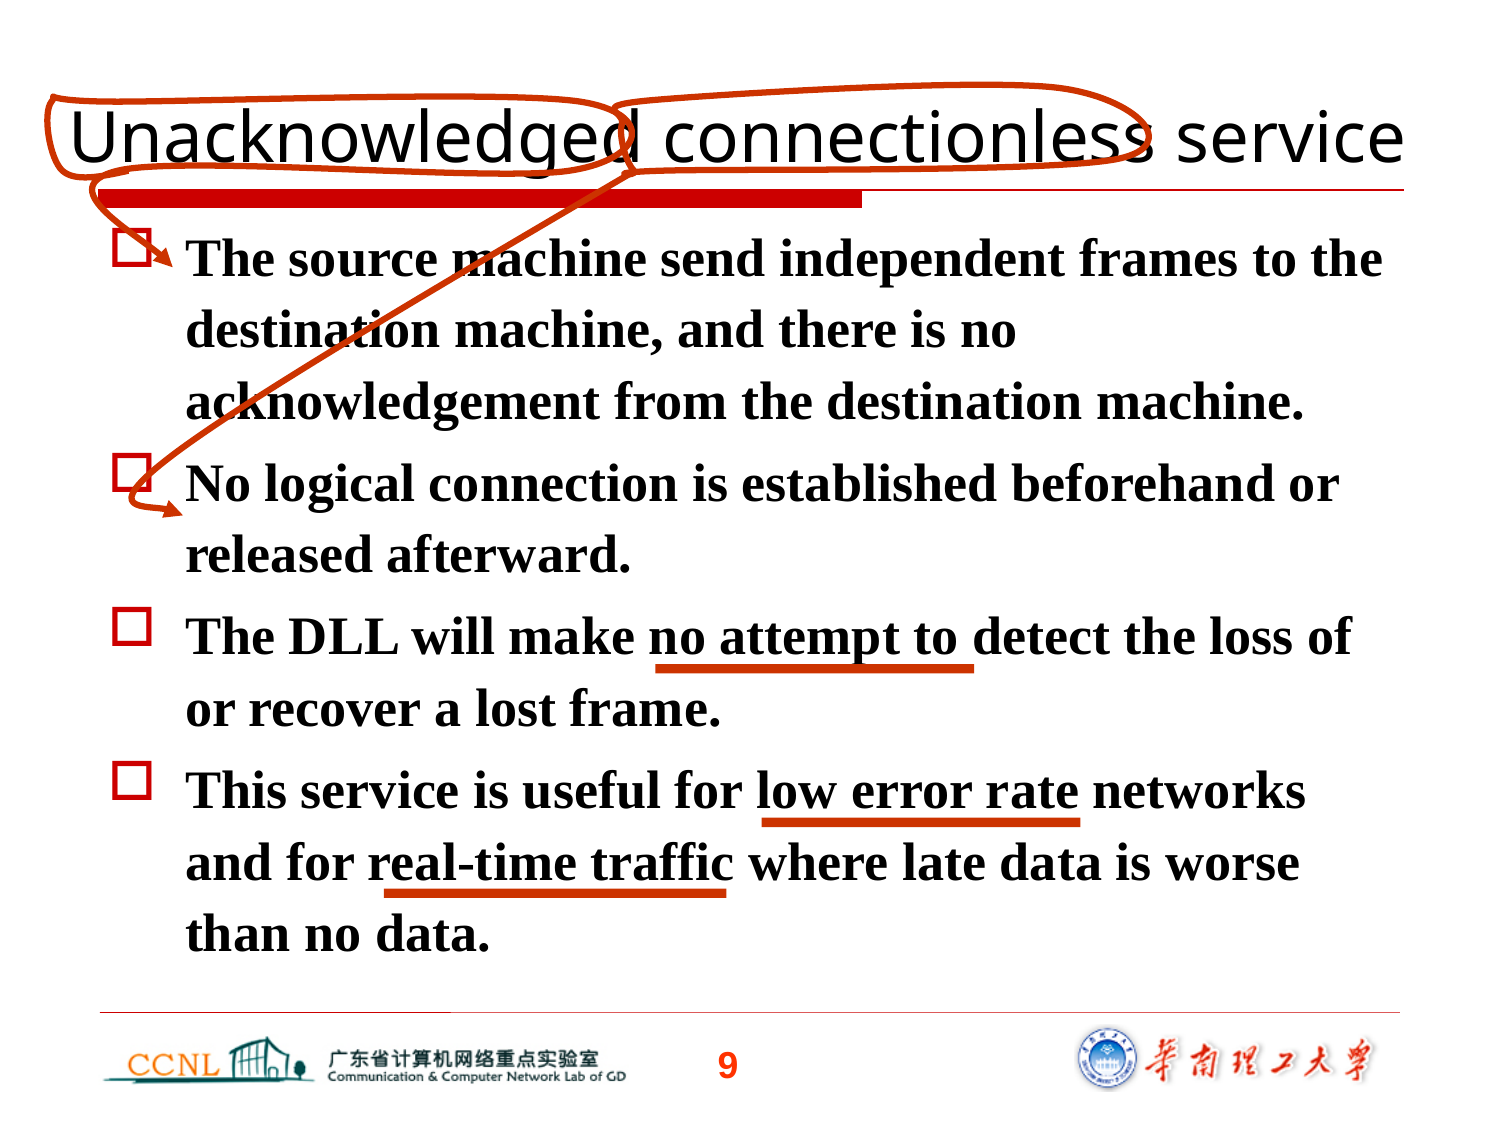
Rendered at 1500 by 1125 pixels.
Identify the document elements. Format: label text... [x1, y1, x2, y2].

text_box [96, 77, 1184, 516]
picture [88, 1034, 638, 1090]
picture [1074, 1024, 1388, 1092]
title Unacknowledged connectionless service [52, 49, 1500, 185]
list The source machine send independent frames to the destination machine, and there is no acknowledgement from the destination machine. No logical connection is established beforehand or released afterward. The DLL will make no attempt to detect the loss of or recover a lost frame. This service is useful for low error rate networks and for real-time traffic where late data is worse than no data. [92, 207, 1406, 988]
text_box [47, 96, 90, 178]
